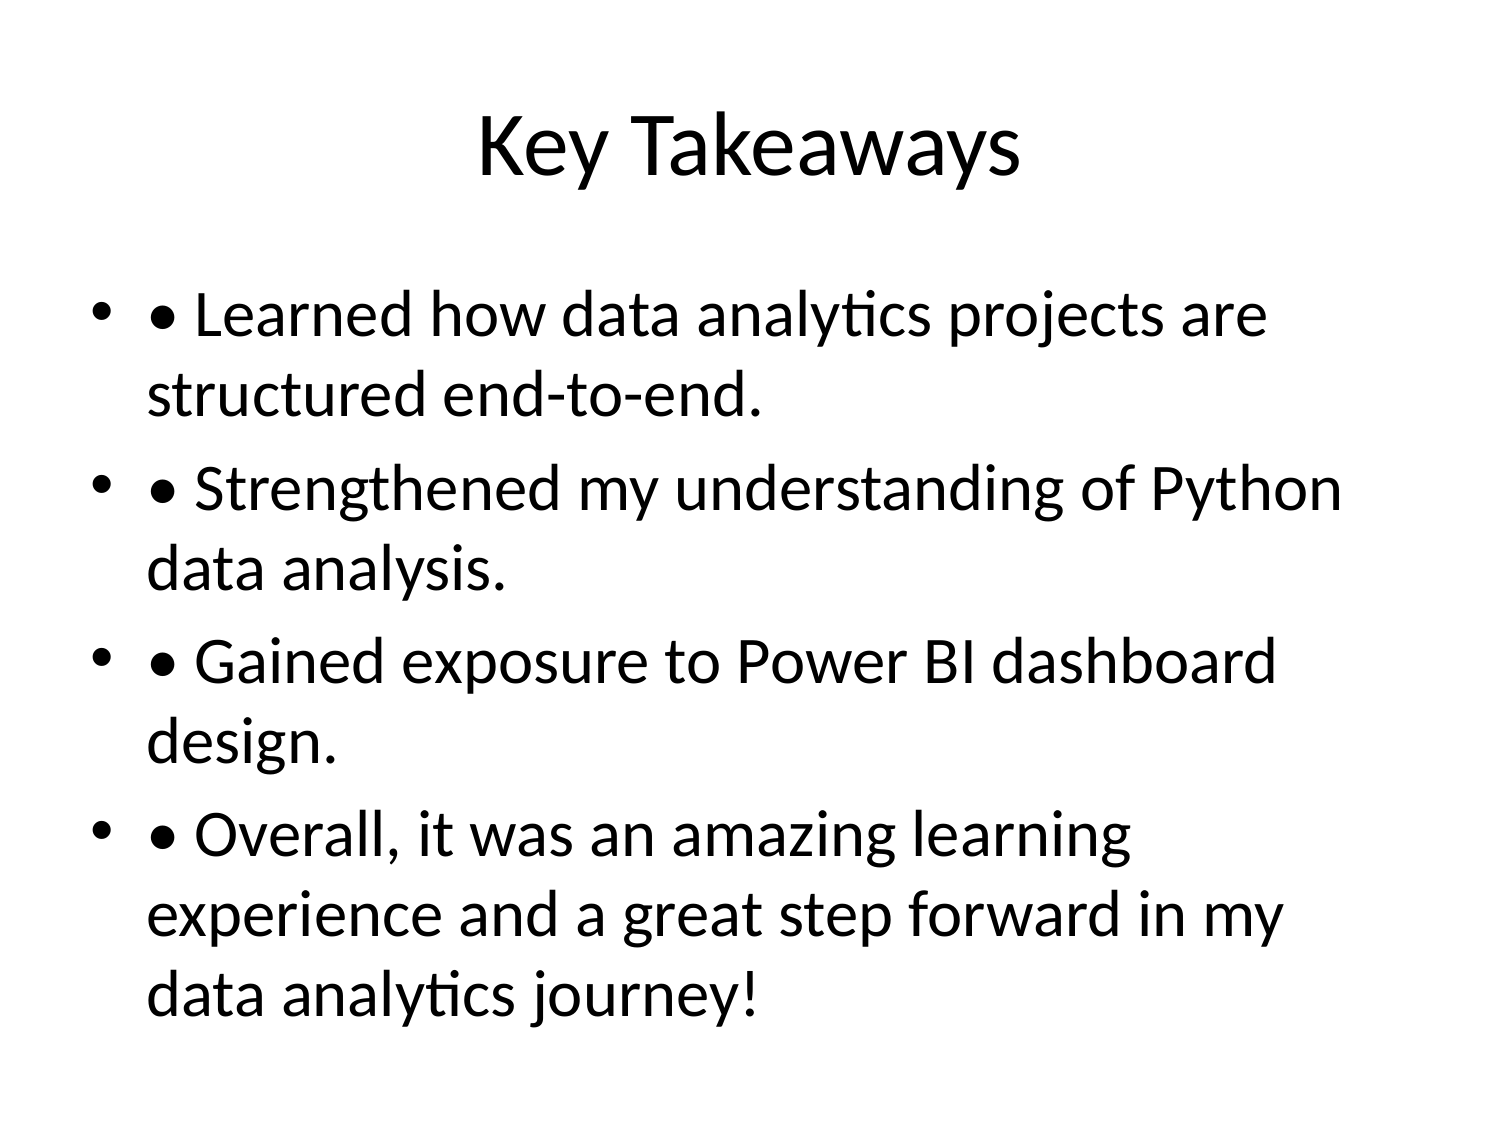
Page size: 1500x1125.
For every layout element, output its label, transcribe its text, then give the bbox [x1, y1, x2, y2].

list • Learned how data analytics projects are structured end-to-end. • Strengthened my understanding of Python data analysis. • Gained exposure to Power BI dashboard design. • Overall, it was an amazing learning experience and a great step forward in my data analytics journey! [75, 262, 1425, 1005]
title Key Takeaways [75, 45, 1425, 233]
